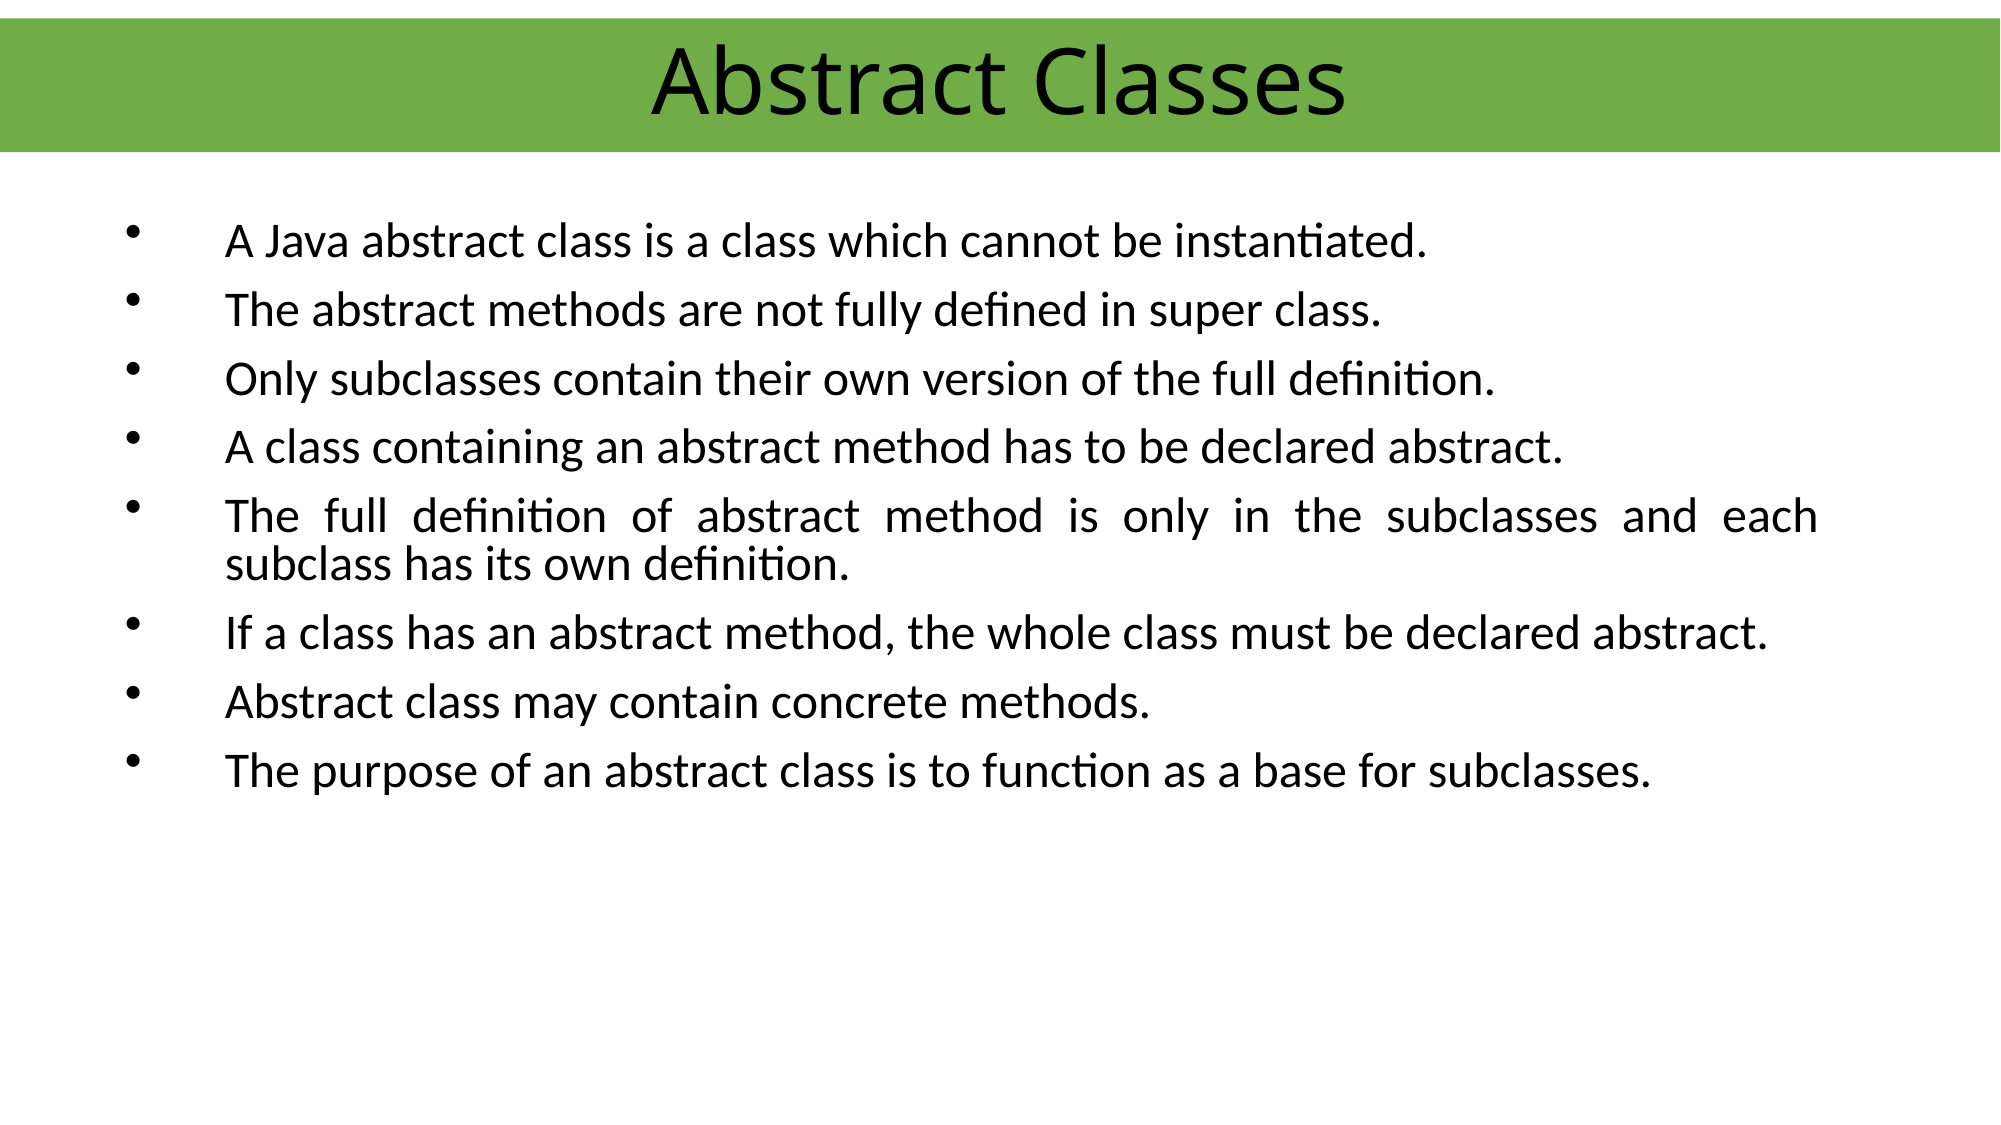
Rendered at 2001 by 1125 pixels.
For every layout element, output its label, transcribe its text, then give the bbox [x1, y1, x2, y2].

list A Java abstract class is a class which cannot be instantiated. The abstract methods are not fully defined in super class. Only subclasses contain their own version of the full definition. A class containing an abstract method has to be declared abstract. The full definition of abstract method is only in the subclasses and each subclass has its own definition. If a class has an abstract method, the whole class must be declared abstract. Abstract class may contain concrete methods. The purpose of an abstract class is to function as a base for subclasses. [109, 211, 1835, 926]
title Abstract Classes [0, 18, 2000, 153]
